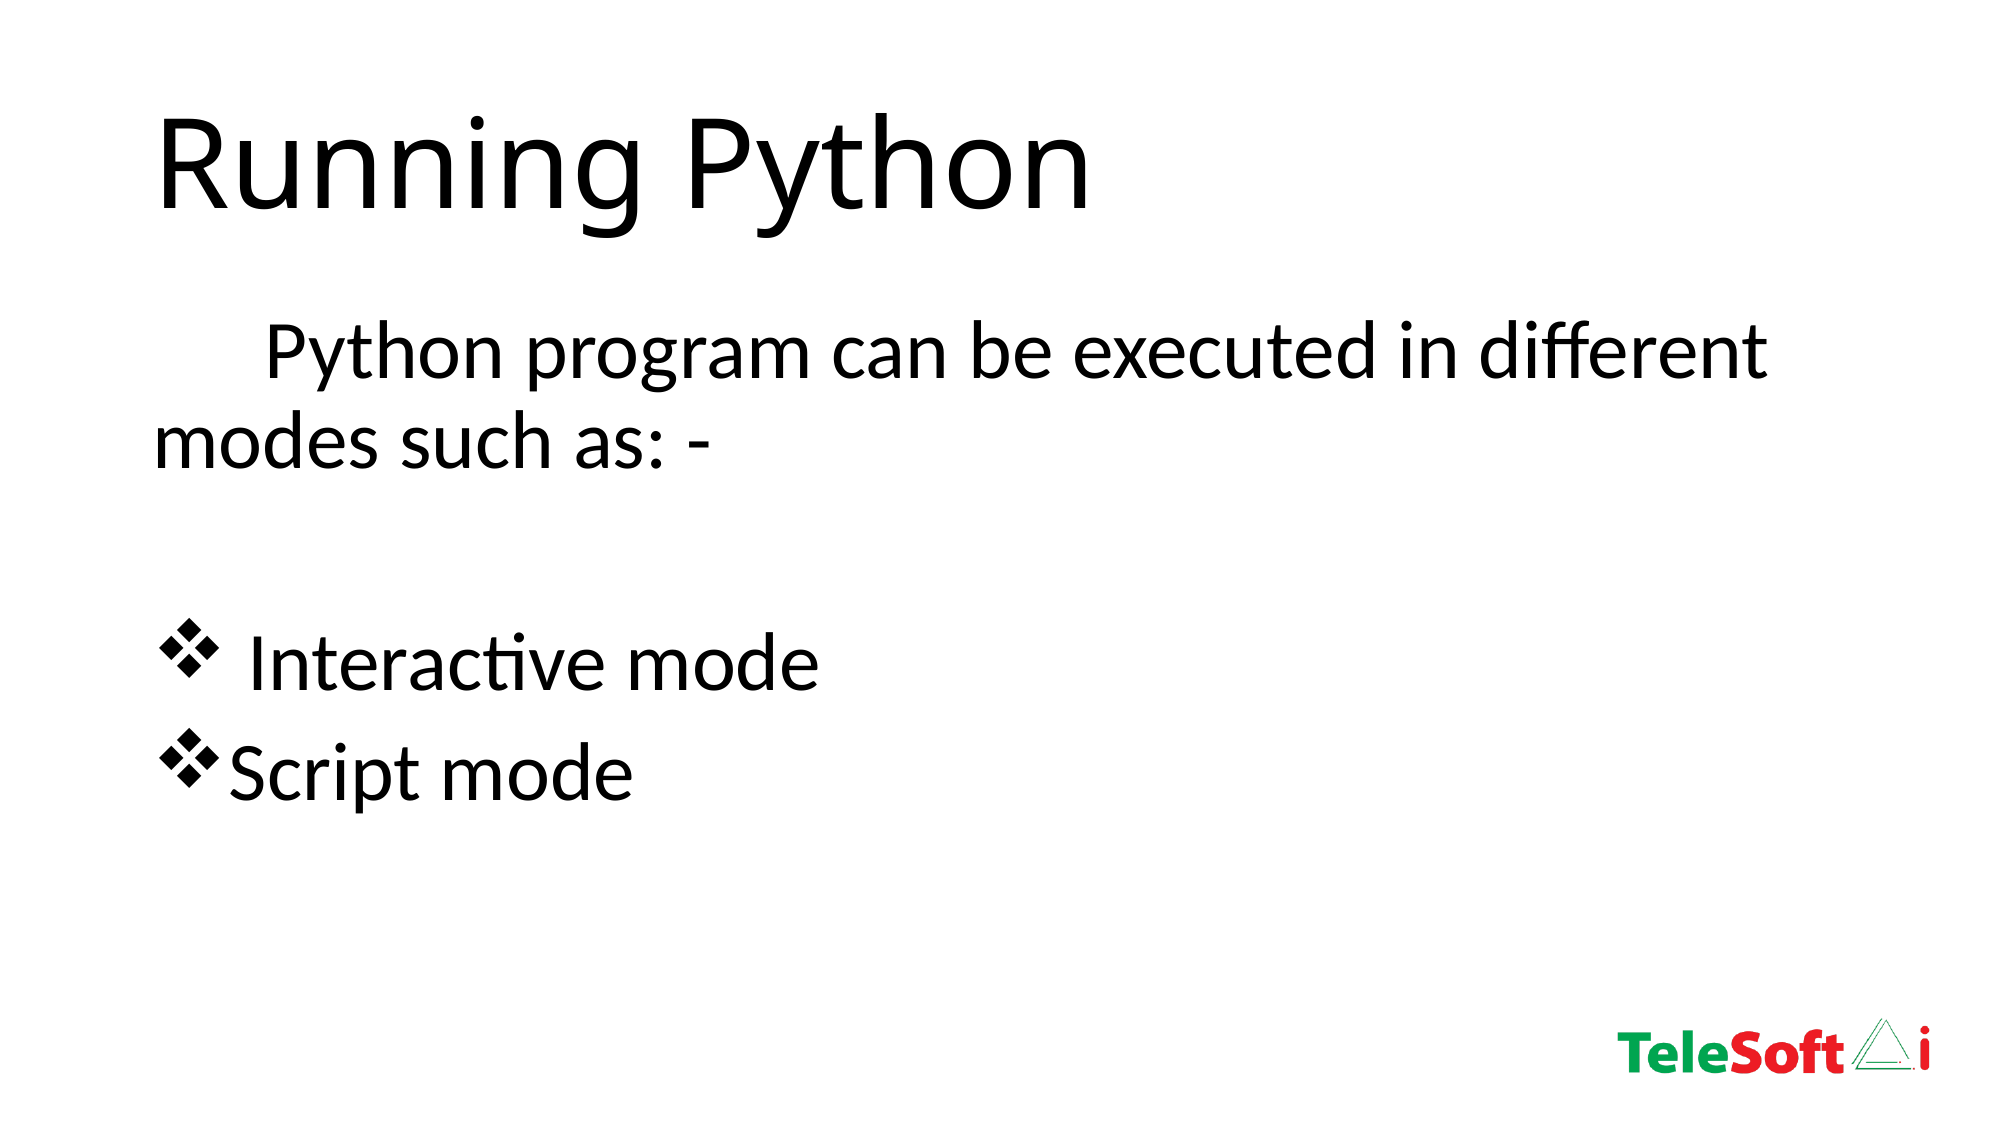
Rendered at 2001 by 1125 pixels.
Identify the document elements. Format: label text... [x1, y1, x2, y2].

list Python program can be executed in different modes such as: - Interactive mode Script mode [137, 299, 1863, 1014]
picture [1493, 872, 2000, 1125]
title Running Python [137, 59, 1863, 278]
